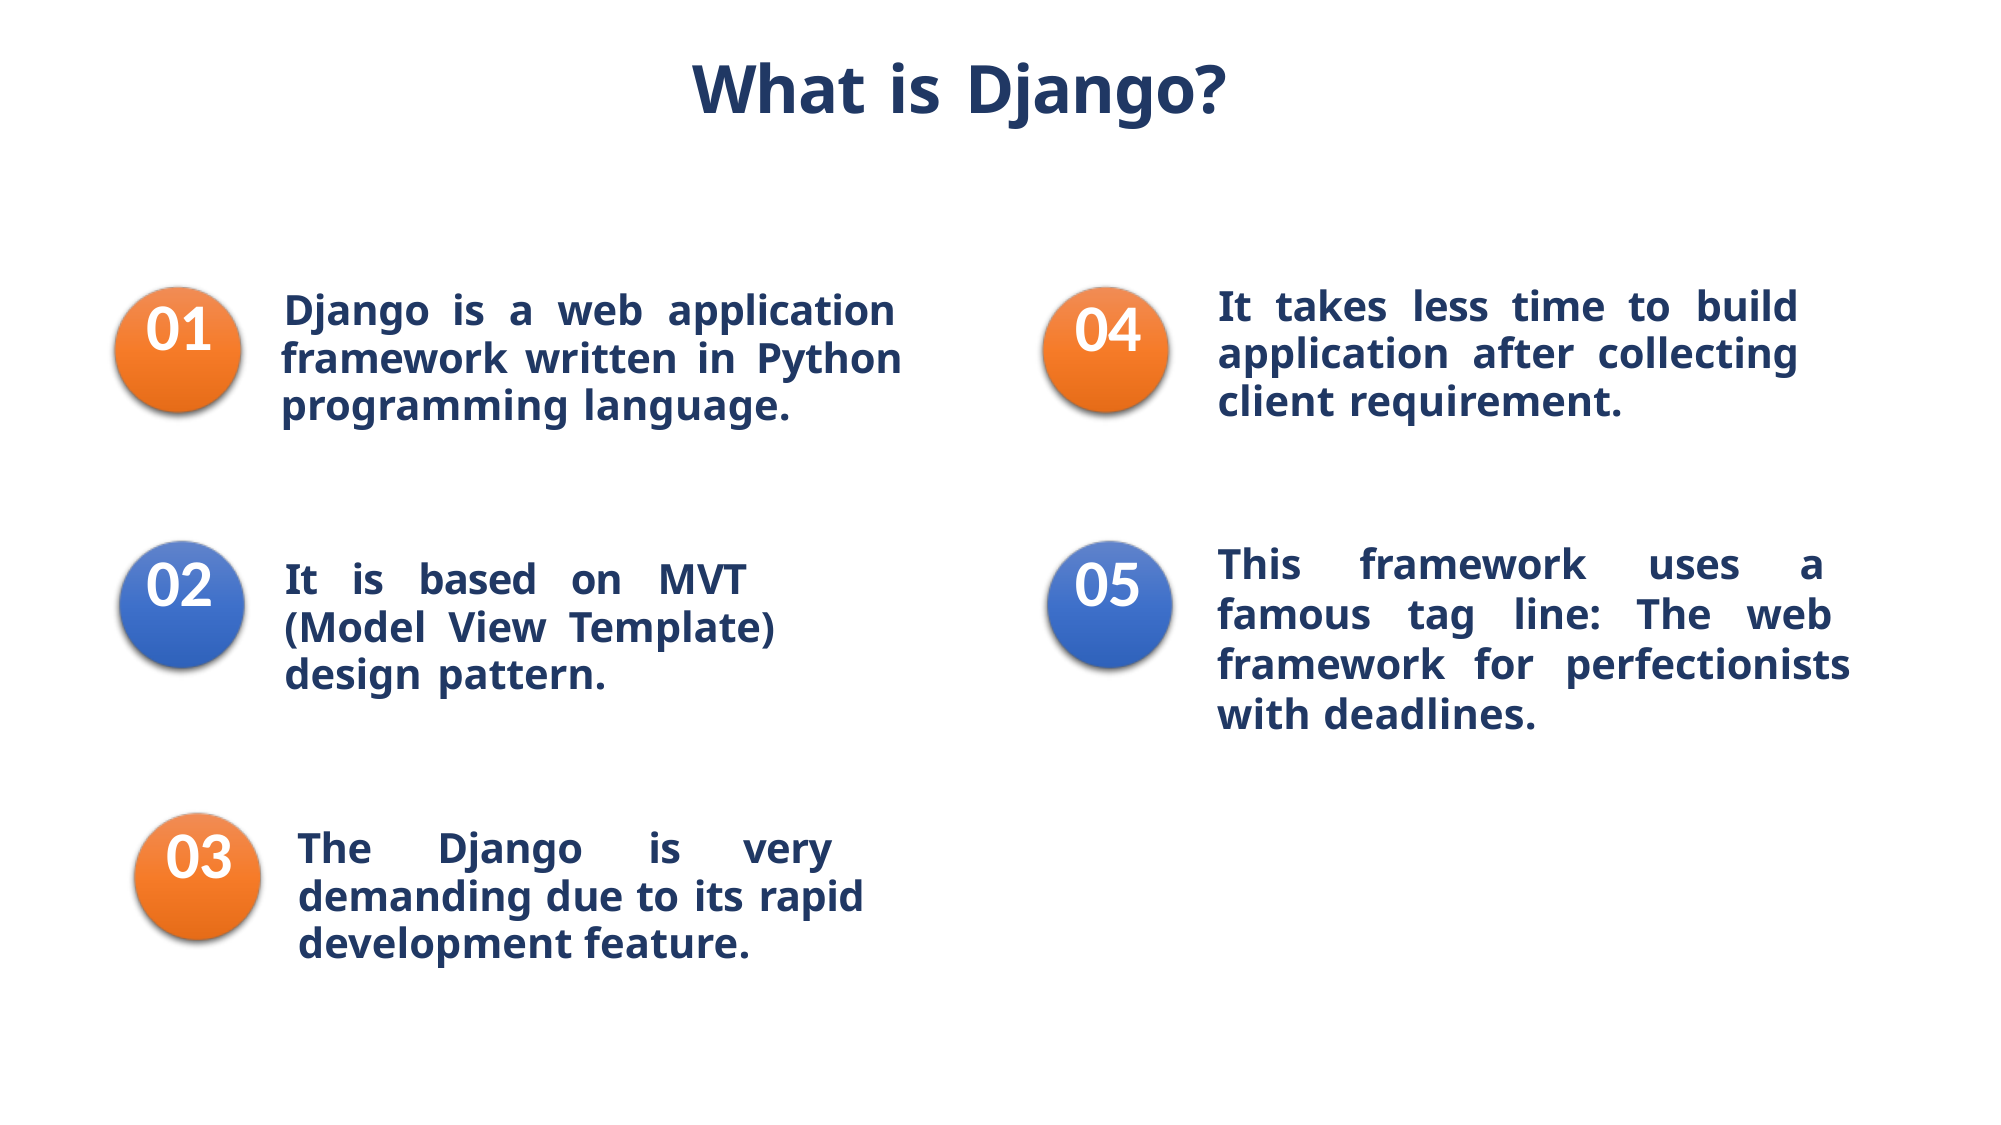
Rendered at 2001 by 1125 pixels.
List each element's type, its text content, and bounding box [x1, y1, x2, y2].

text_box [109, 535, 254, 681]
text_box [103, 278, 253, 443]
text_box Django is a web application framework written in Python programming language. [278, 285, 976, 432]
text_box What is Django? [690, 57, 1307, 129]
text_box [1037, 535, 1182, 681]
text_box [1033, 280, 1179, 426]
text_box It is based on MVT (Model View Template) design pattern. [282, 554, 852, 701]
text_box The Django is very demanding due to its rapid development feature. [294, 823, 932, 970]
text_box It takes less time to build application after collecting client requirement. This framework uses a famous tag line: The web framework for perfectionists with deadlines. [1214, 280, 1933, 740]
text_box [125, 807, 270, 953]
